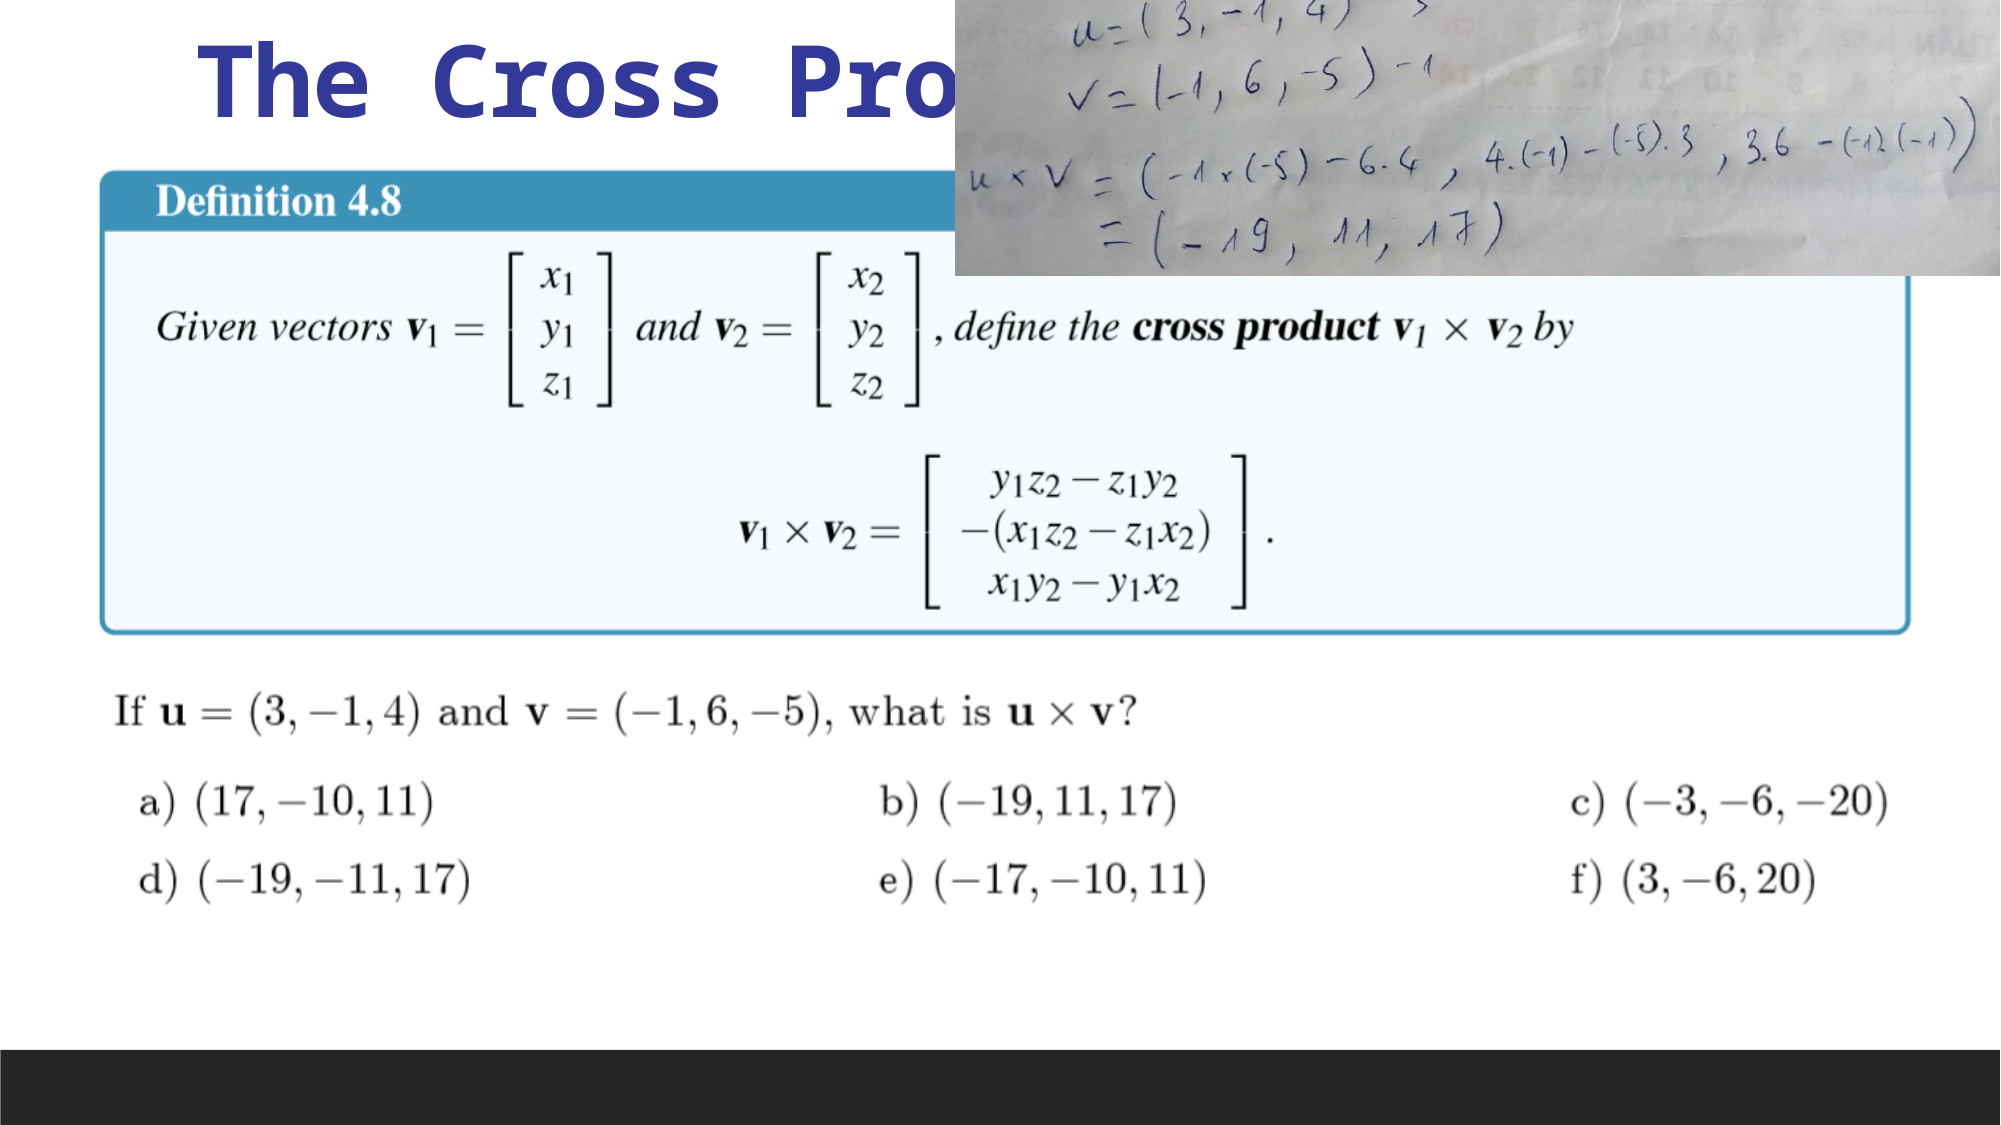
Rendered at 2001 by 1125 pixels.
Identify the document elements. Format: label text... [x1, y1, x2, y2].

title The Cross Product [180, 0, 951, 147]
picture [107, 671, 1903, 923]
picture [91, 0, 2000, 644]
